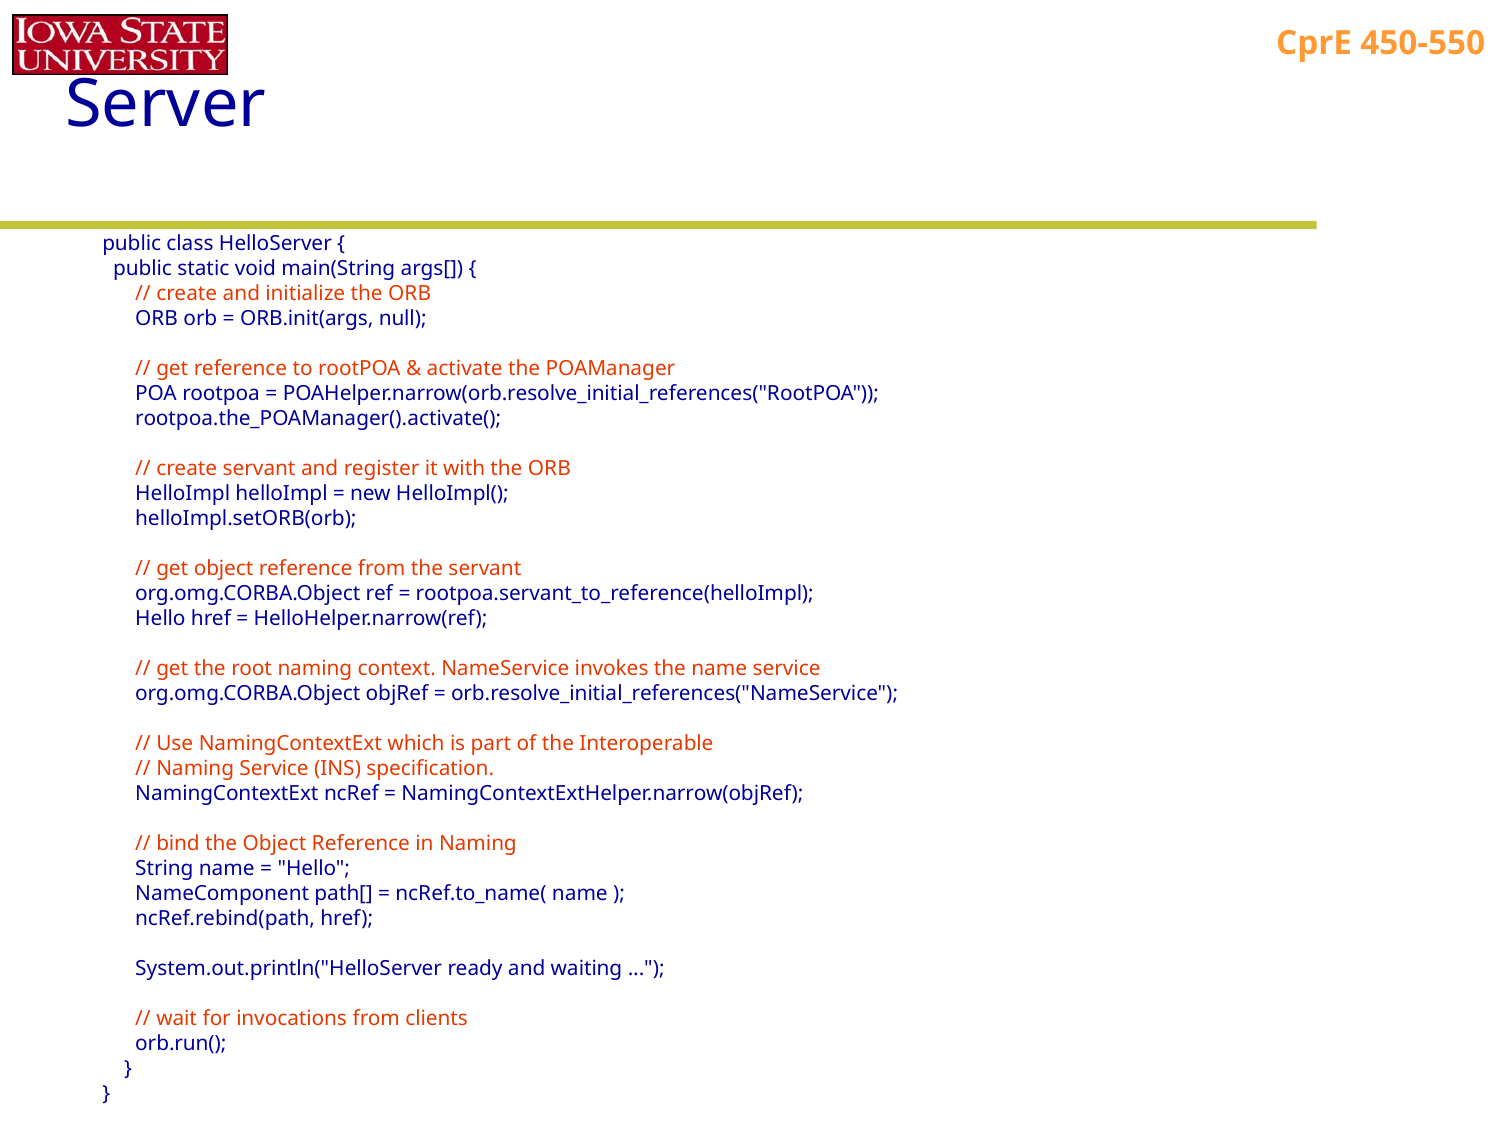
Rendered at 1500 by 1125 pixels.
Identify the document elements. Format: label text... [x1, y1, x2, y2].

title Server [49, 37, 1500, 148]
text_box public class HelloServer { public static void main(String args[]) { // create and initialize the ORB ORB orb = ORB.init(args, null); // get reference to rootPOA & activate the POAManager POA rootpoa = POAHelper.narrow(orb.resolve_initial_references("RootPOA")); rootpoa.the_POAManager().activate(); // create servant and register it with the ORB HelloImpl helloImpl = new HelloImpl(); helloImpl.setORB(orb); // get object reference from the servant org.omg.CORBA.Object ref = rootpoa.servant_to_reference(helloImpl); Hello href = HelloHelper.narrow(ref); // get the root naming context. NameService invokes the name service org.omg.CORBA.Object objRef = orb.resolve_initial_references("NameService"); // Use NamingContextExt which is part of the Interoperable // Naming Service (INS) specification. NamingContextExt ncRef = NamingContextExtHelper.narrow(objRef); // bind the Object Reference in Naming String name = "Hello"; NameComponent path[] = ncRef.to_name( name ); ncRef.rebind(path, href); System.out.println("HelloServer ready and waiting ..."); // wait for invocations from clients orb.run(); } } [87, 222, 1148, 1112]
picture [12, 14, 228, 75]
